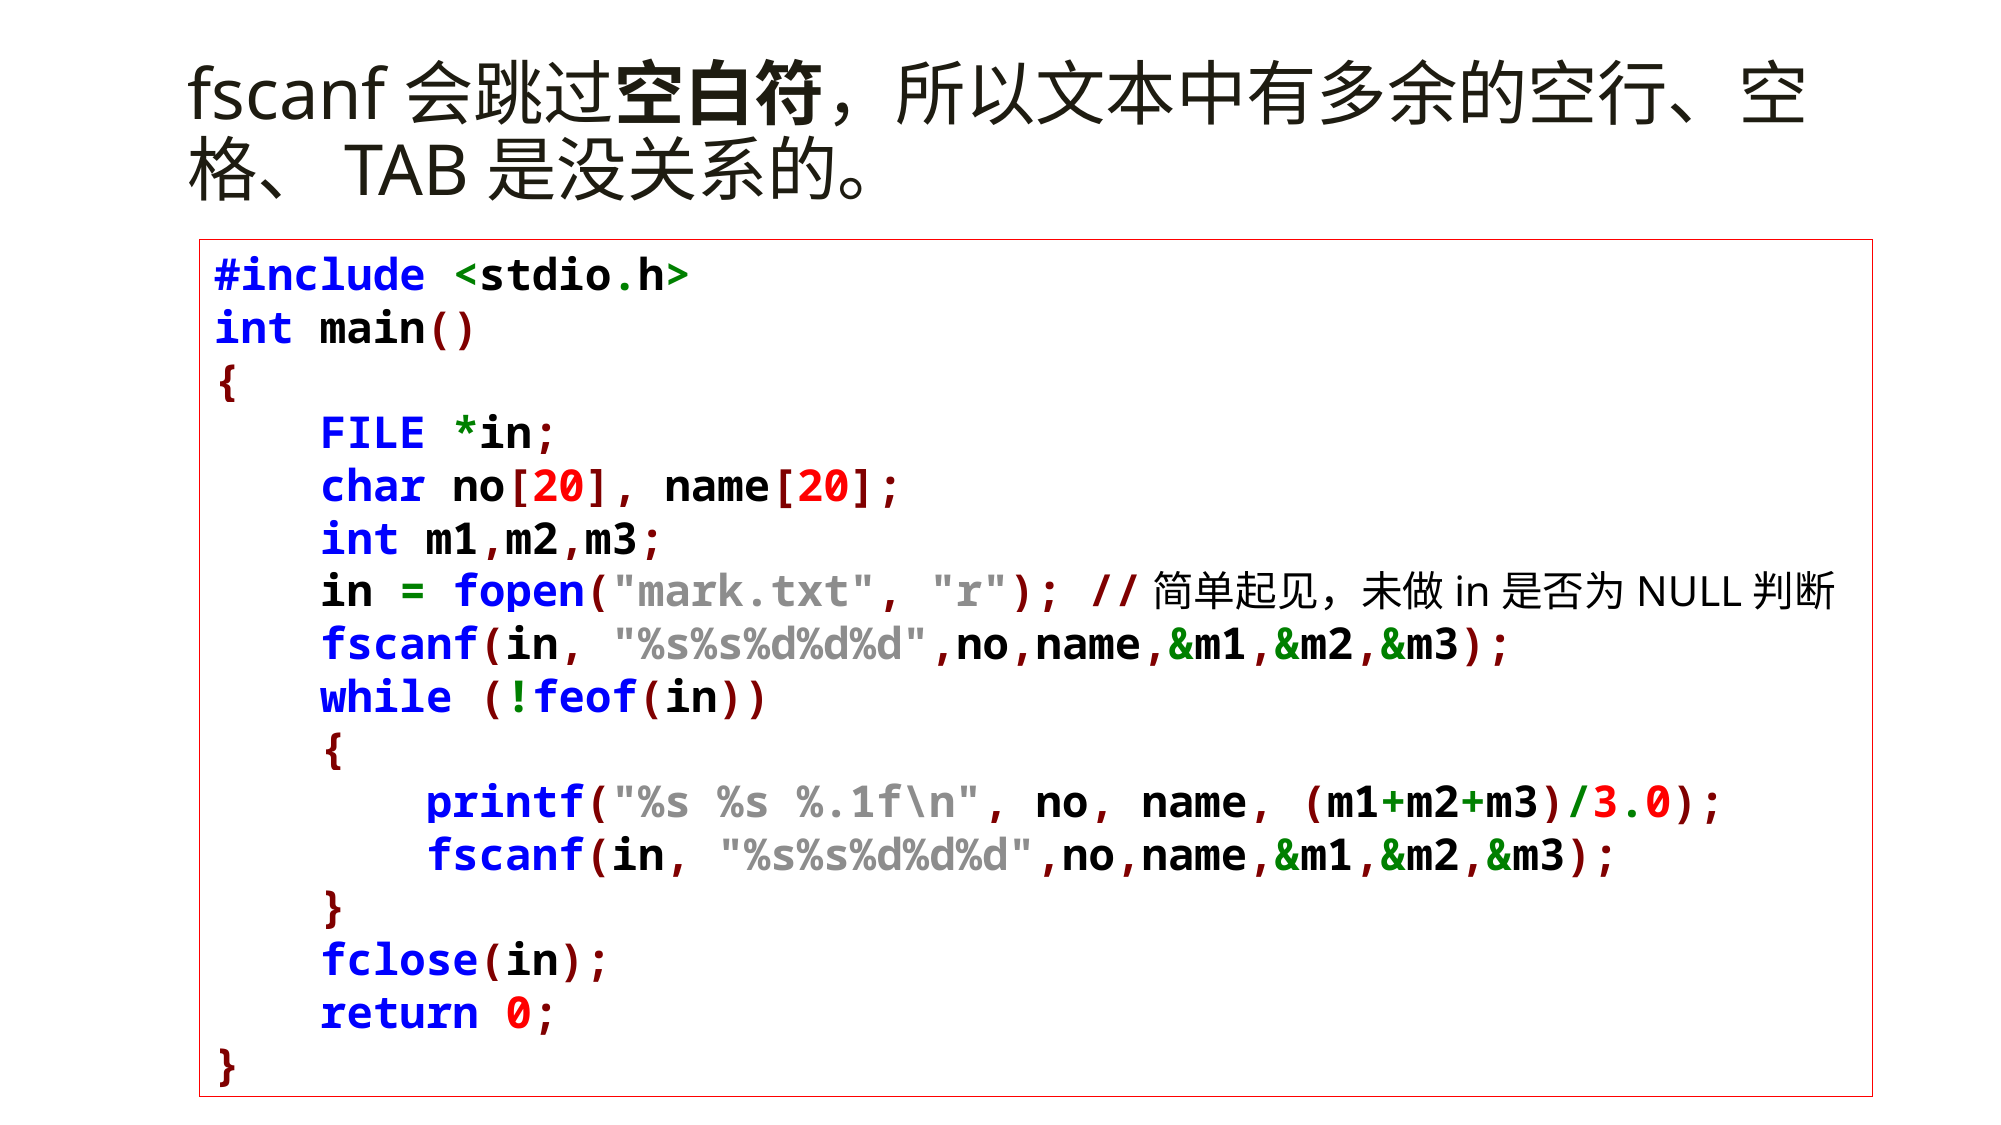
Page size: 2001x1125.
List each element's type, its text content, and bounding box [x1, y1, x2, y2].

title fscanf会跳过空白符，所以文本中有多余的空行、空格、TAB是没关系的。 [172, 29, 1854, 240]
text_box #include <stdio.h> int main() { FILE *in; char no[20], name[20]; int m1,m2,m3; in = fopen("mark.txt", "r"); //简单起见，未做in是否为NULL判断 fscanf(in, "%s%s%d%d%d",no,name,&m1,&m2,&m3); while (!feof(in)) { printf("%s %s %.1f\n", no, name, (m1+m2+m3)/3.0); fscanf(in, "%s%s%d%d%d",no,name,&m1,&m2,&m3); } fclose(in); return 0; } [199, 239, 1873, 1097]
